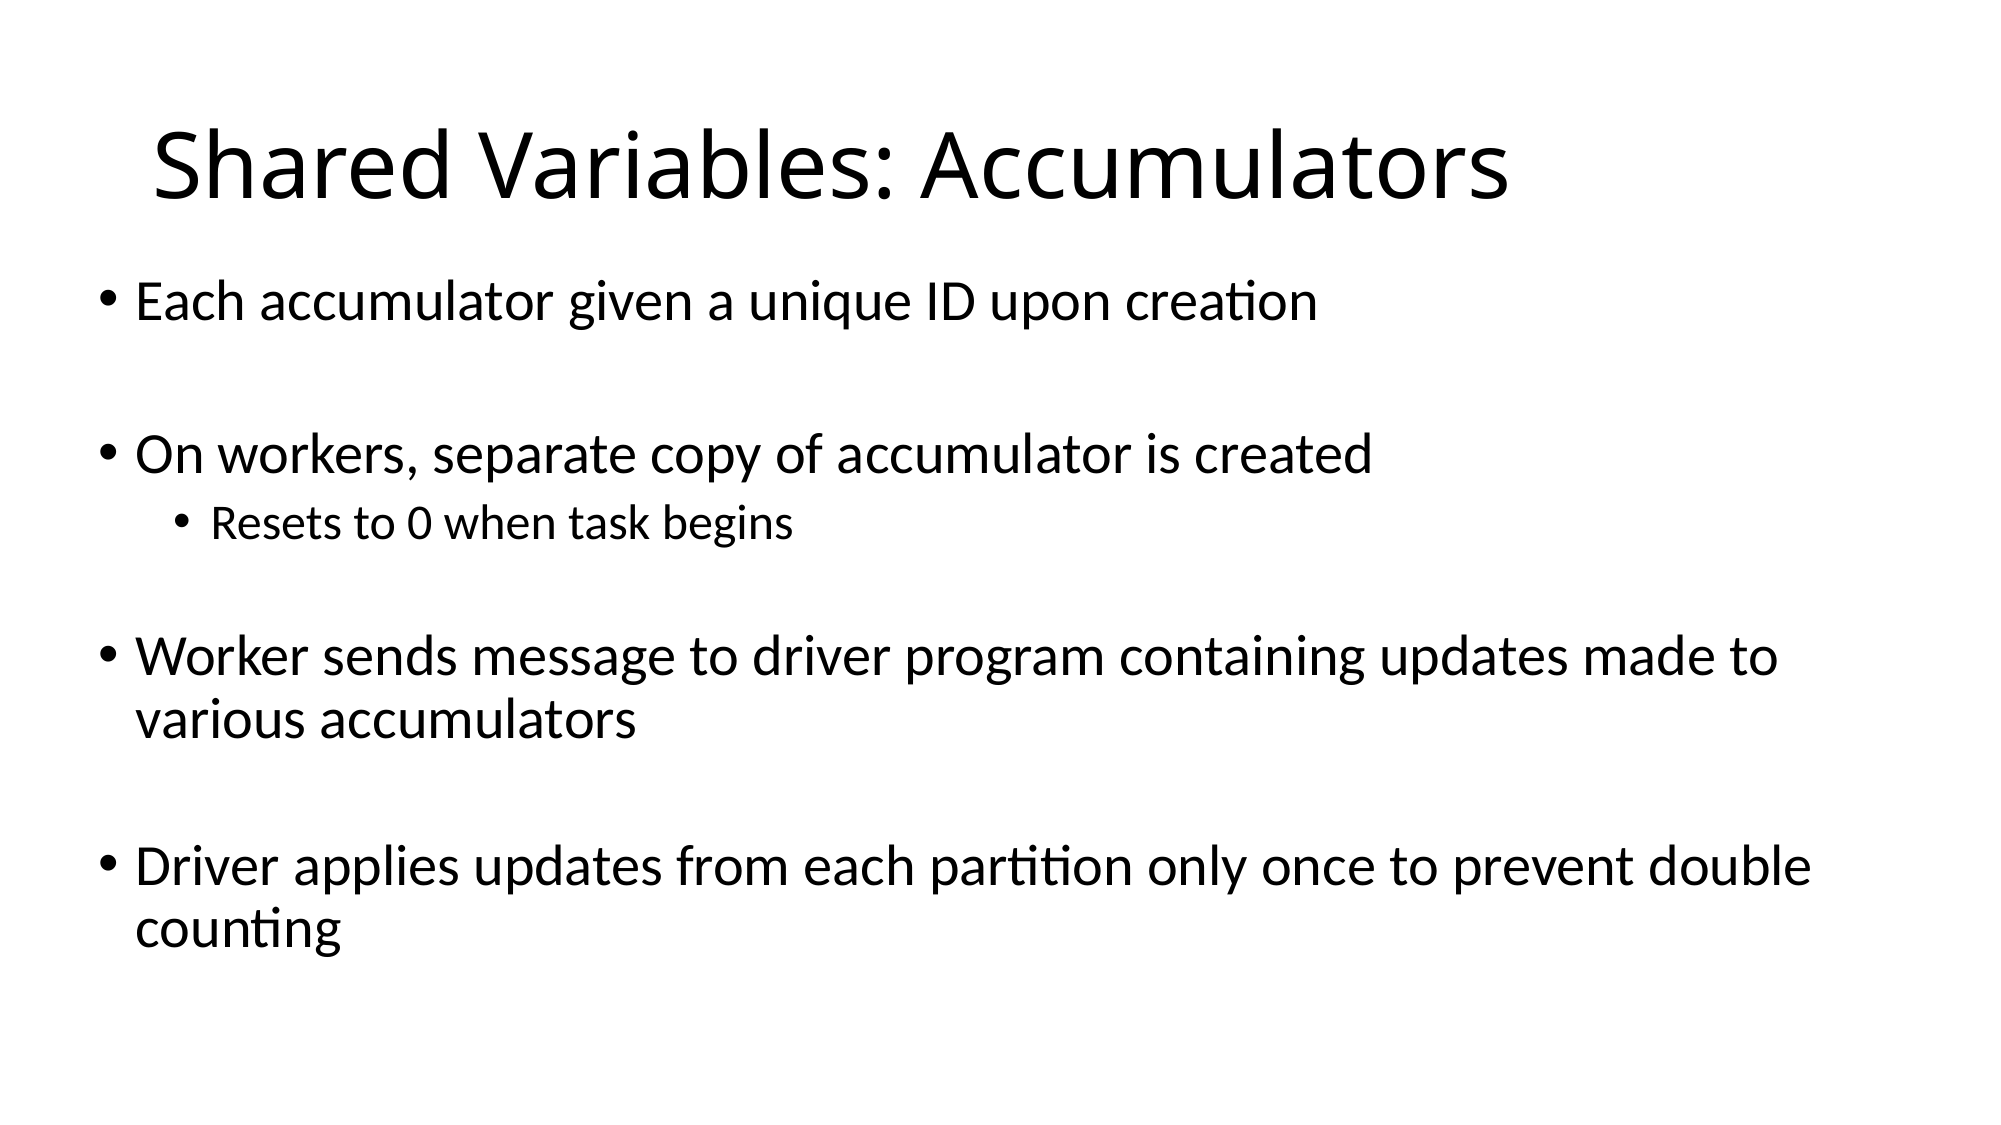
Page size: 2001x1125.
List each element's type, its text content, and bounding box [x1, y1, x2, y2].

title Shared Variables: Accumulators [137, 59, 1863, 262]
list Each accumulator given a unique ID upon creation On workers, separate copy of accumulator is created Resets to 0 when task begins Worker sends message to driver program containing updates made to various accumulators Driver applies updates from each partition only once to prevent double counting [83, 262, 1975, 1125]
